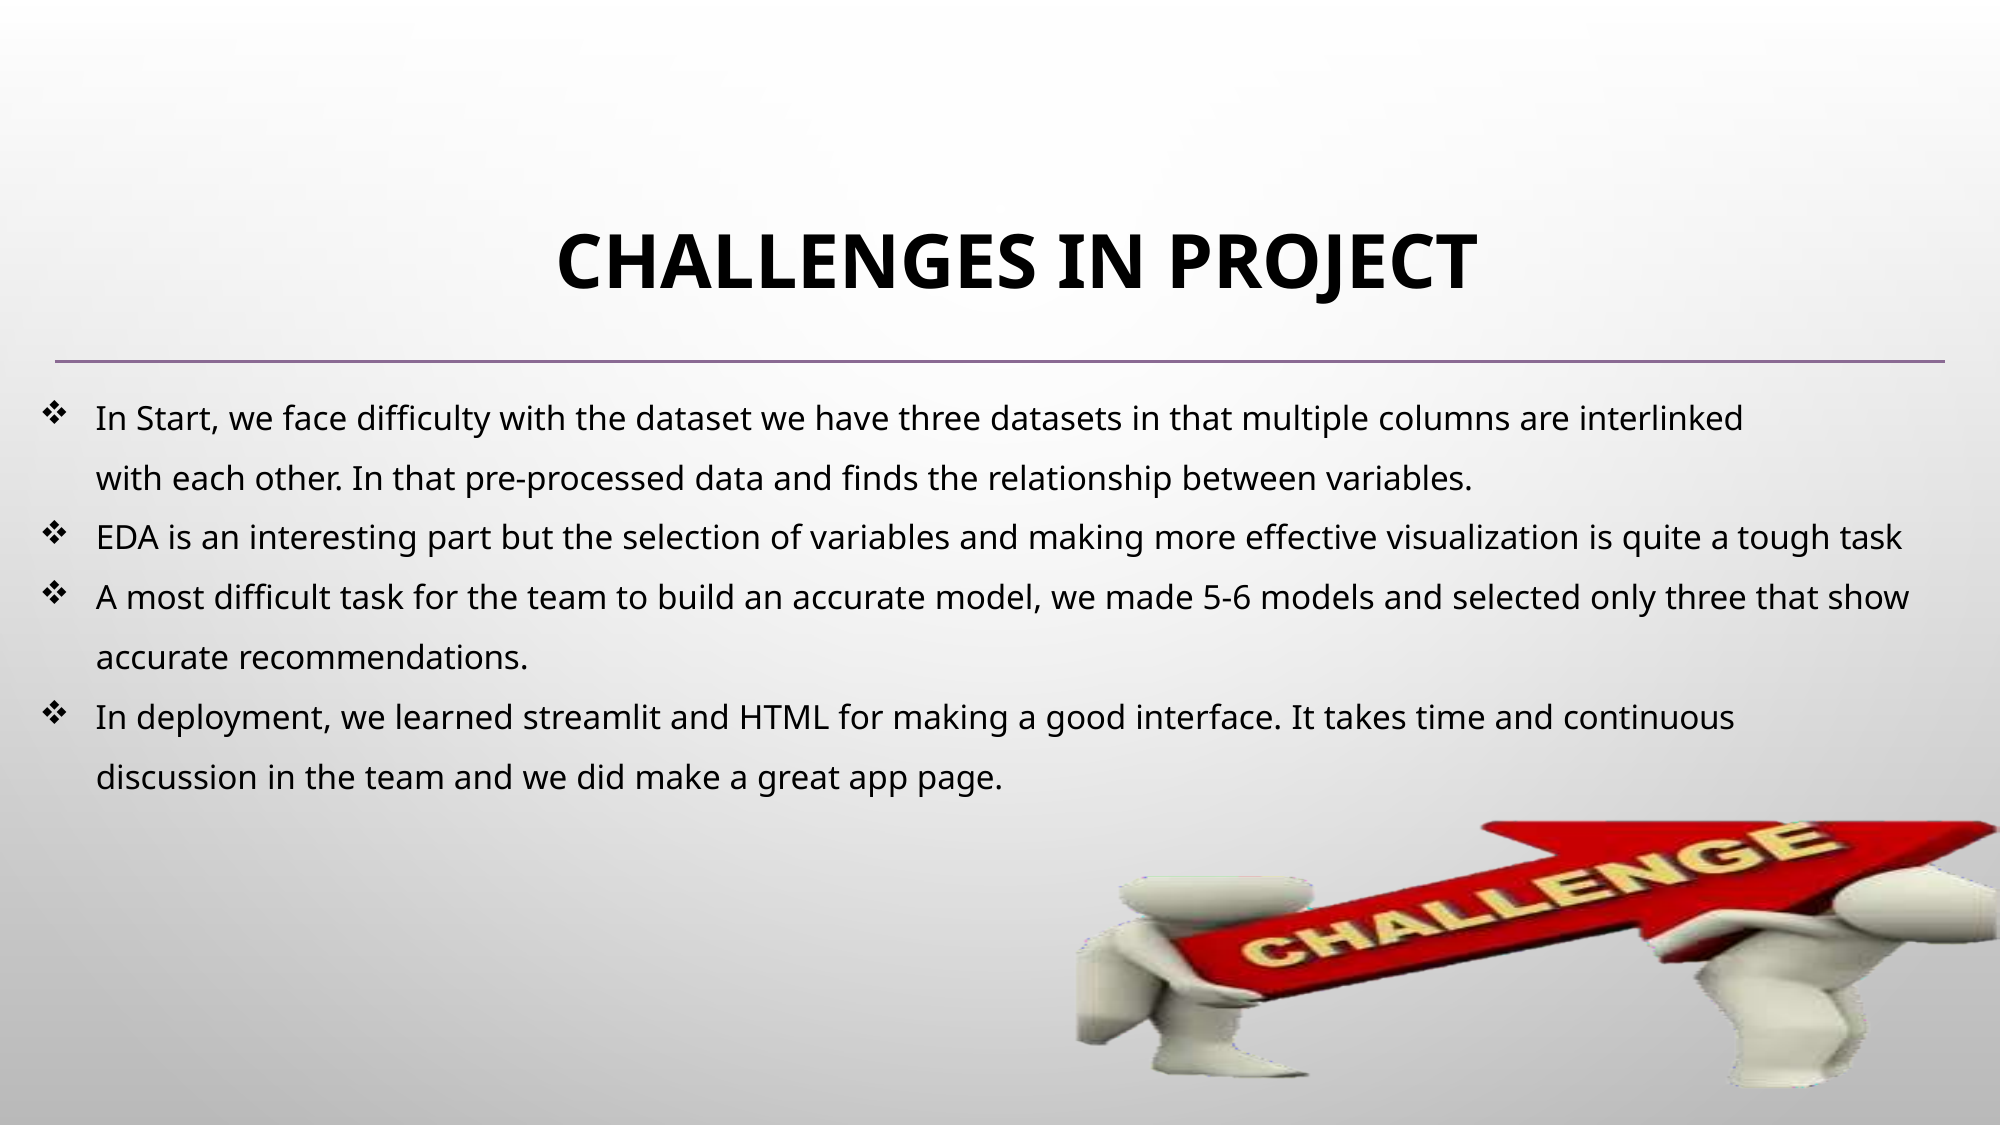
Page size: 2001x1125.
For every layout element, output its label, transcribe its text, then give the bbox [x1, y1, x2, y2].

title CHALLENGES IN PROJECT [87, 153, 1788, 353]
text_box In Start, we face difficulty with the dataset we have three datasets in that multiple columns are interlinked with each other. In that pre-processed data and finds the relationship between variables. EDA is an interesting part but the selection of variables and making more effective visualization is quite a tough task A most difficult task for the team to build an accurate model, we made 5-6 models and selected only three that show accurate recommendations. In deployment, we learned streamlit and HTML for making a good interface. It takes time and continuous discussion in the team and we did make a great app page. [37, 374, 1975, 797]
picture [0, 0, 2000, 1125]
